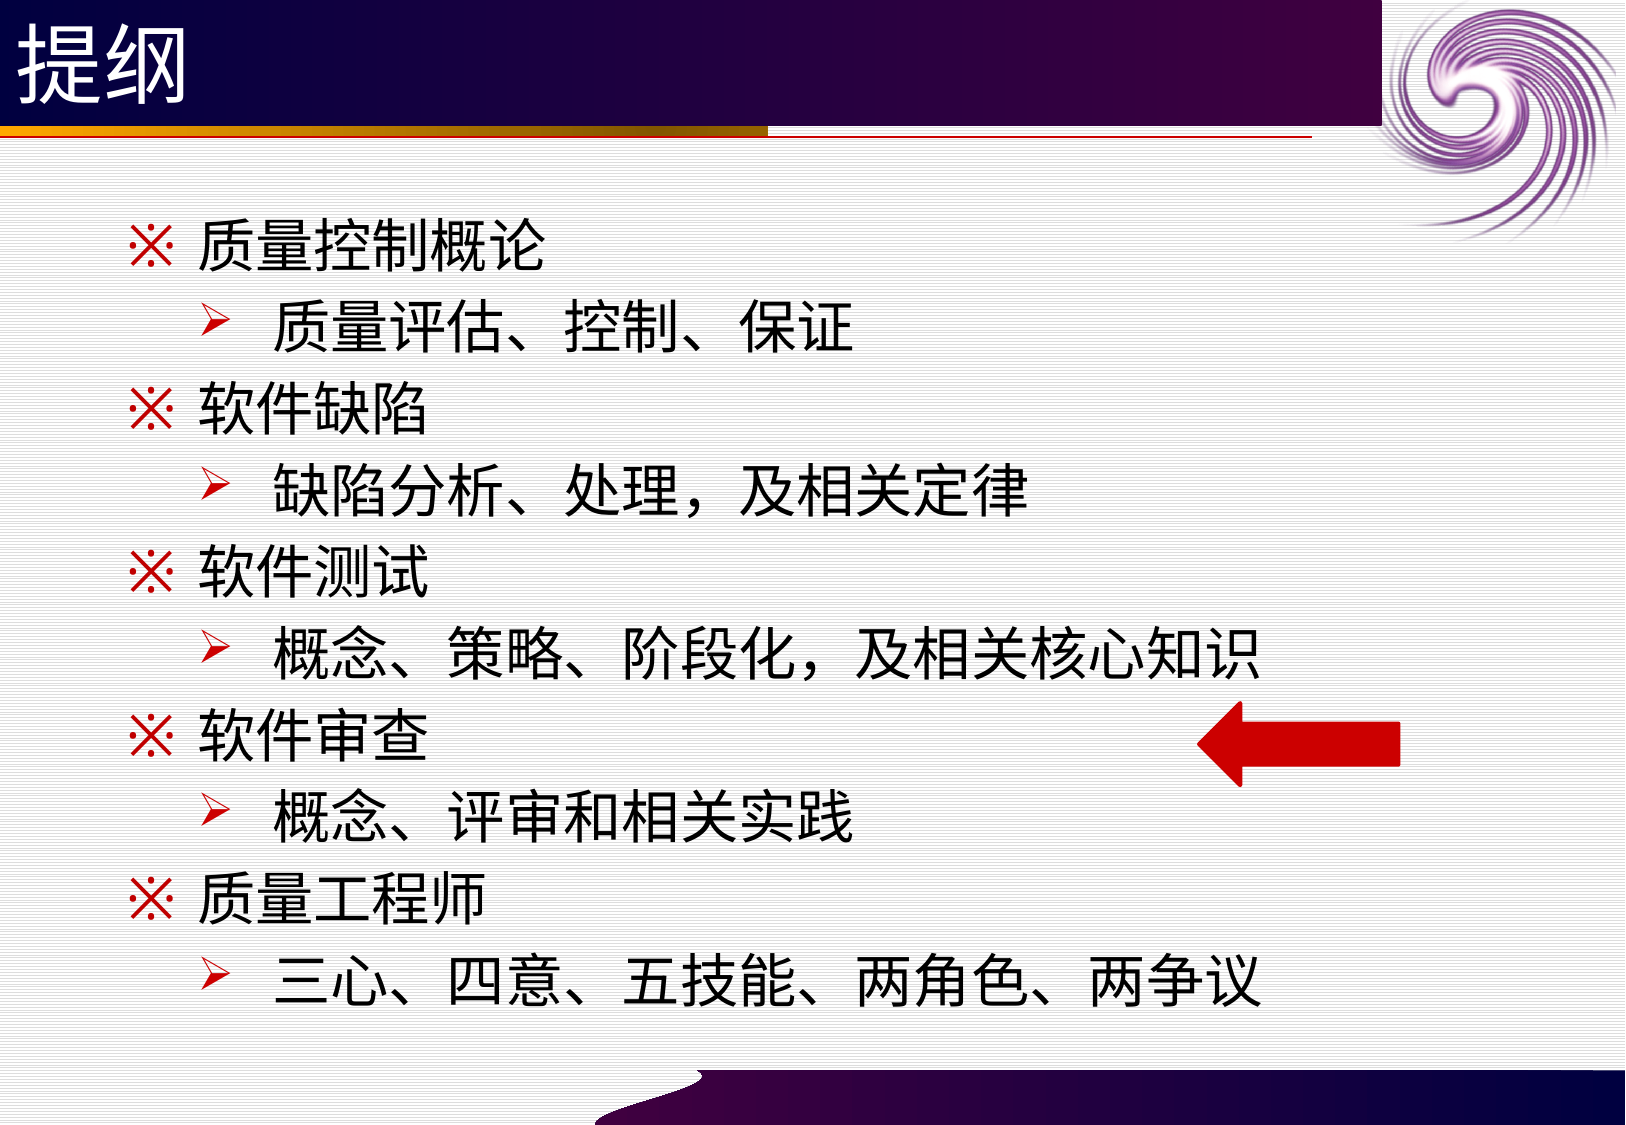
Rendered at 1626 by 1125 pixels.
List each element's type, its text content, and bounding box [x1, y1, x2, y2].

text_box [1197, 701, 1401, 788]
title 提纲 [0, 0, 1382, 126]
picture [1362, 0, 1616, 244]
list 质量控制概论 质量评估、控制、保证 软件缺陷 缺陷分析、处理，及相关定律 软件测试 概念、策略、阶段化，及相关核心知识 软件审查 概念、评审和相关实践 质量工程师 三心、四意、五技能、两角色、两争议 [100, 163, 1523, 1059]
